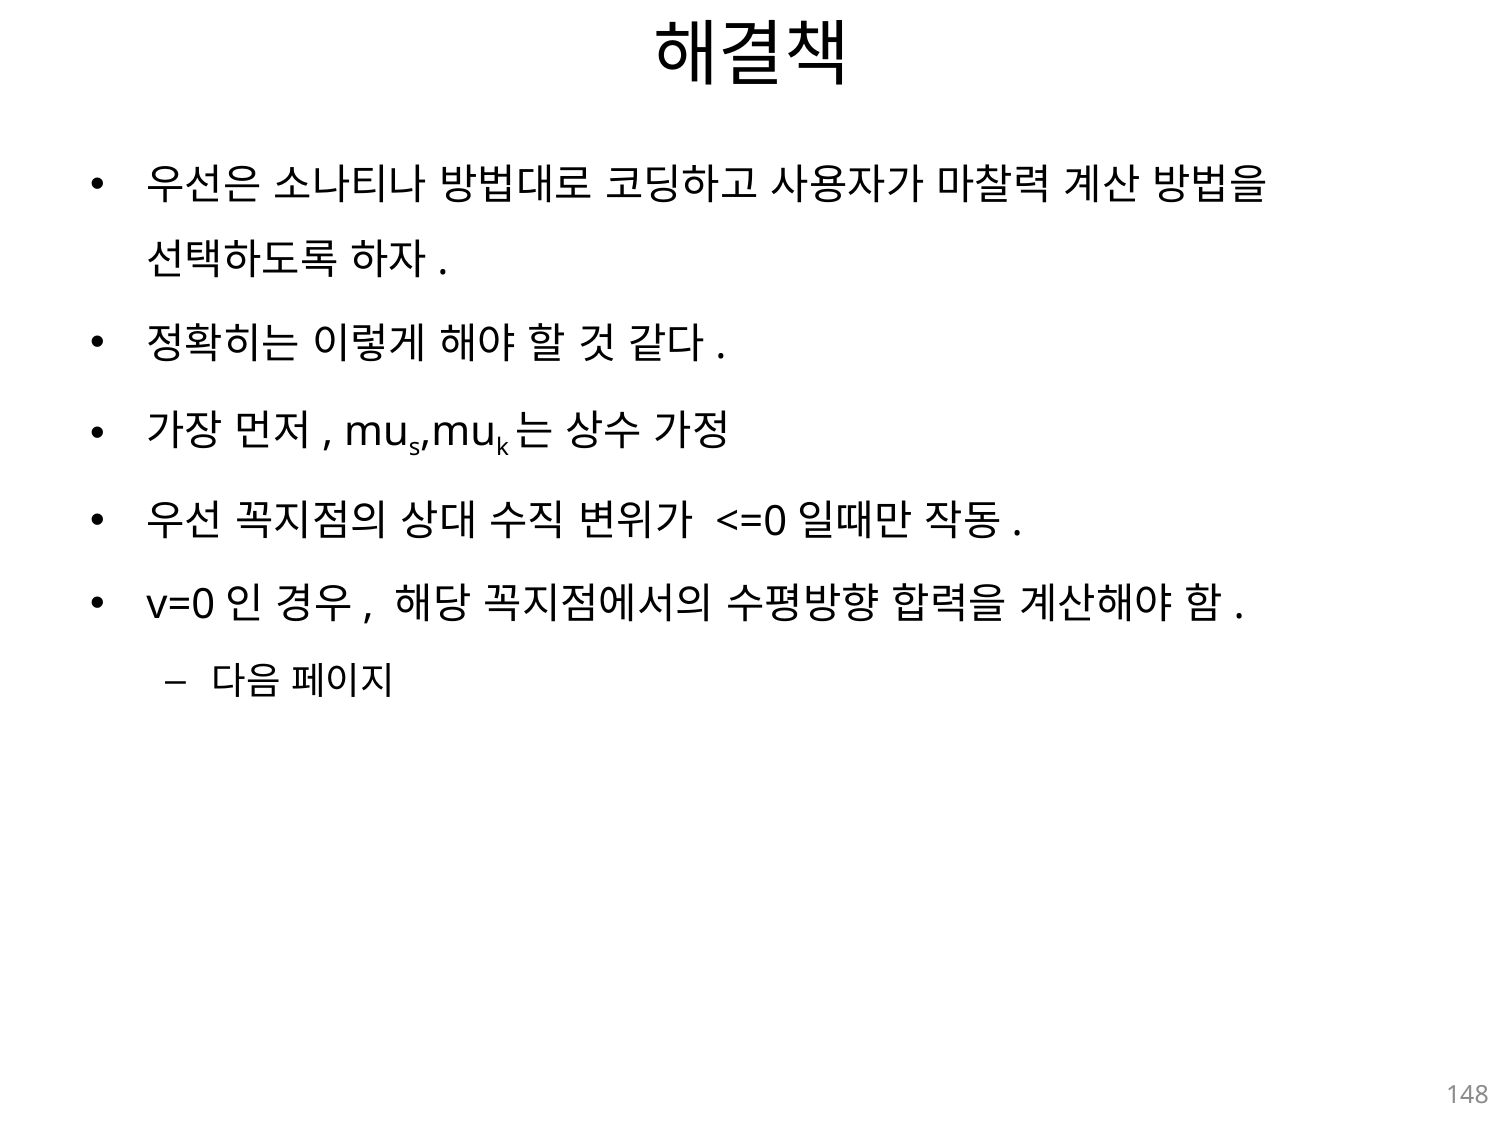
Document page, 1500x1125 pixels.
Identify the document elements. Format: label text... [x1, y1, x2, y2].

title 해결책 [76, 0, 1427, 102]
list 우선은 소나티나 방법대로 코딩하고 사용자가 마찰력 계산 방법을 선택하도록 하자. 정확히는 이렇게 해야 할 것 같다. 가장 먼저, mus,muk는 상수 가정 우선 꼭지점의 상대 수직 변위가 <=0일때만 작동. v=0인 경우, 해당 꼭지점에서의 수평방향 합력을 계산해야 함. 다음 페이지 [75, 125, 1425, 1005]
slide_number 148 [1153, 1065, 1500, 1125]
